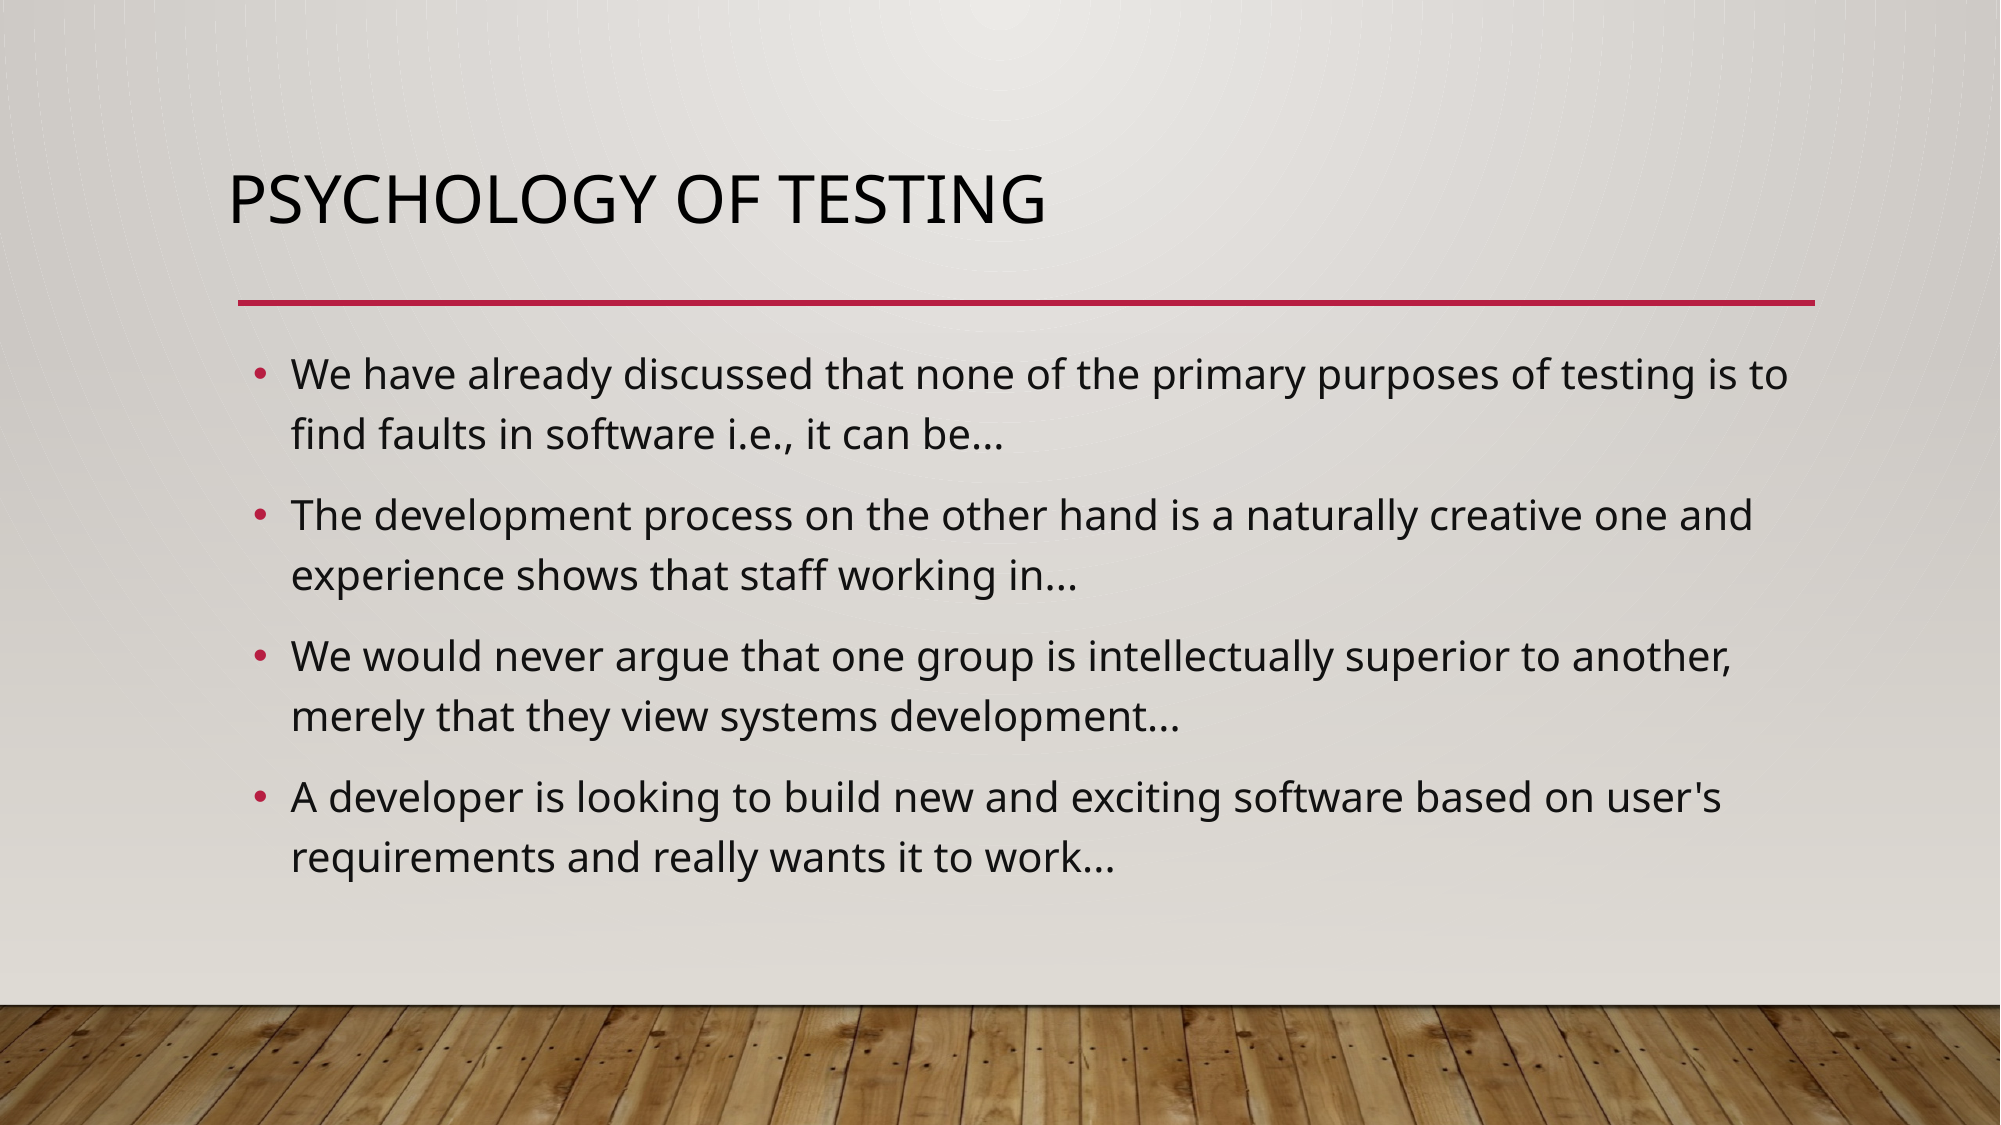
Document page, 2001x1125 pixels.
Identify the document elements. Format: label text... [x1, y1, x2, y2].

list We have already discussed that none of the primary purposes of testing is to find faults in software i.e., it can be... The development process on the other hand is a naturally creative one and experience shows that staff working in... We would never argue that one group is intellectually superior to another, merely that they view systems development... A developer is looking to build new and exciting software based on user's requirements and really wants it to work... [238, 330, 1814, 897]
picture [0, 1005, 2000, 1125]
title psychology of testing [212, 158, 1788, 331]
